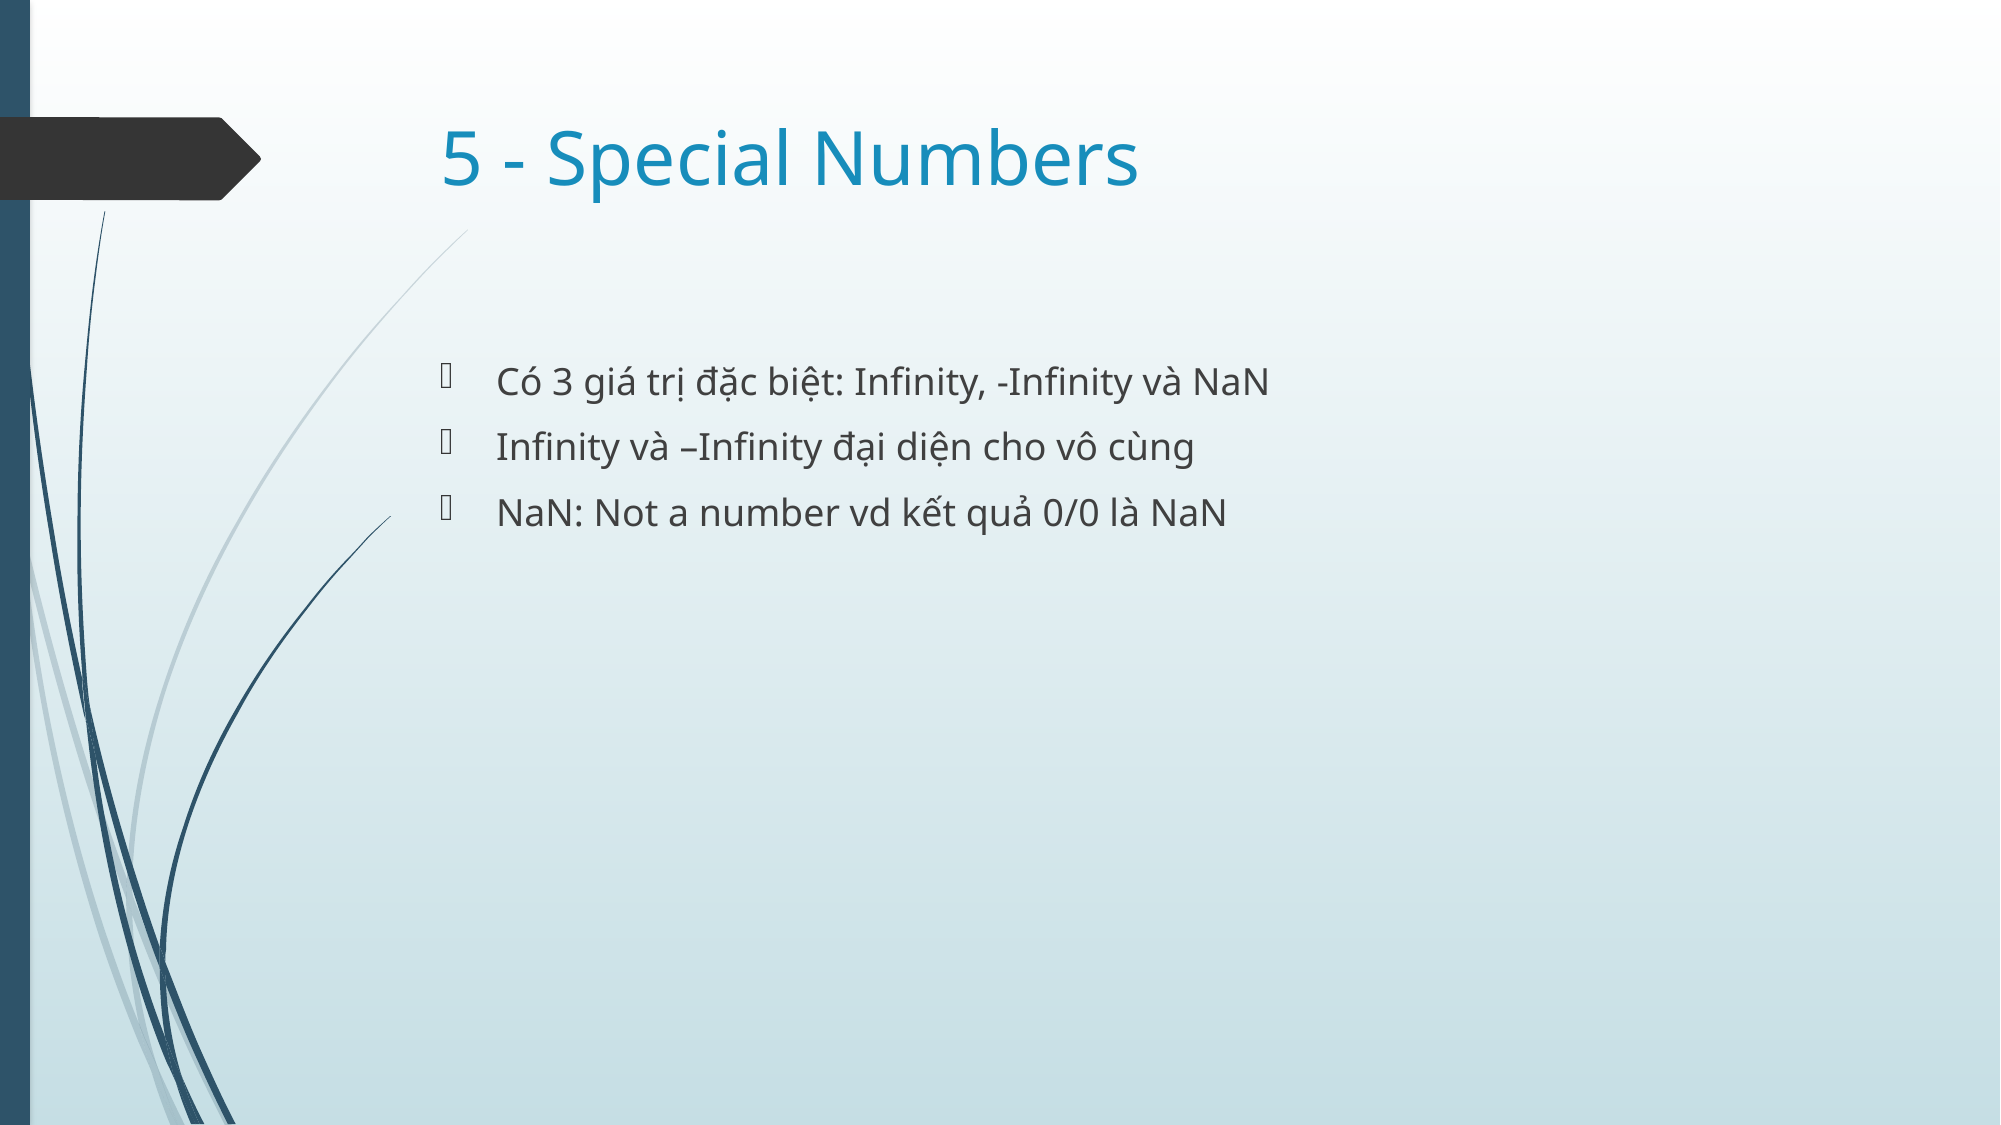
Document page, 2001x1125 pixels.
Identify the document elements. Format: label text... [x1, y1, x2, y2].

title 5 - Special Numbers [425, 102, 1888, 313]
list Có 3 giá trị đặc biệt: Infinity, -Infinity và NaN Infinity và –Infinity đại diện cho vô cùng NaN: Not a number vd kết quả 0/0 là NaN [424, 350, 1888, 970]
